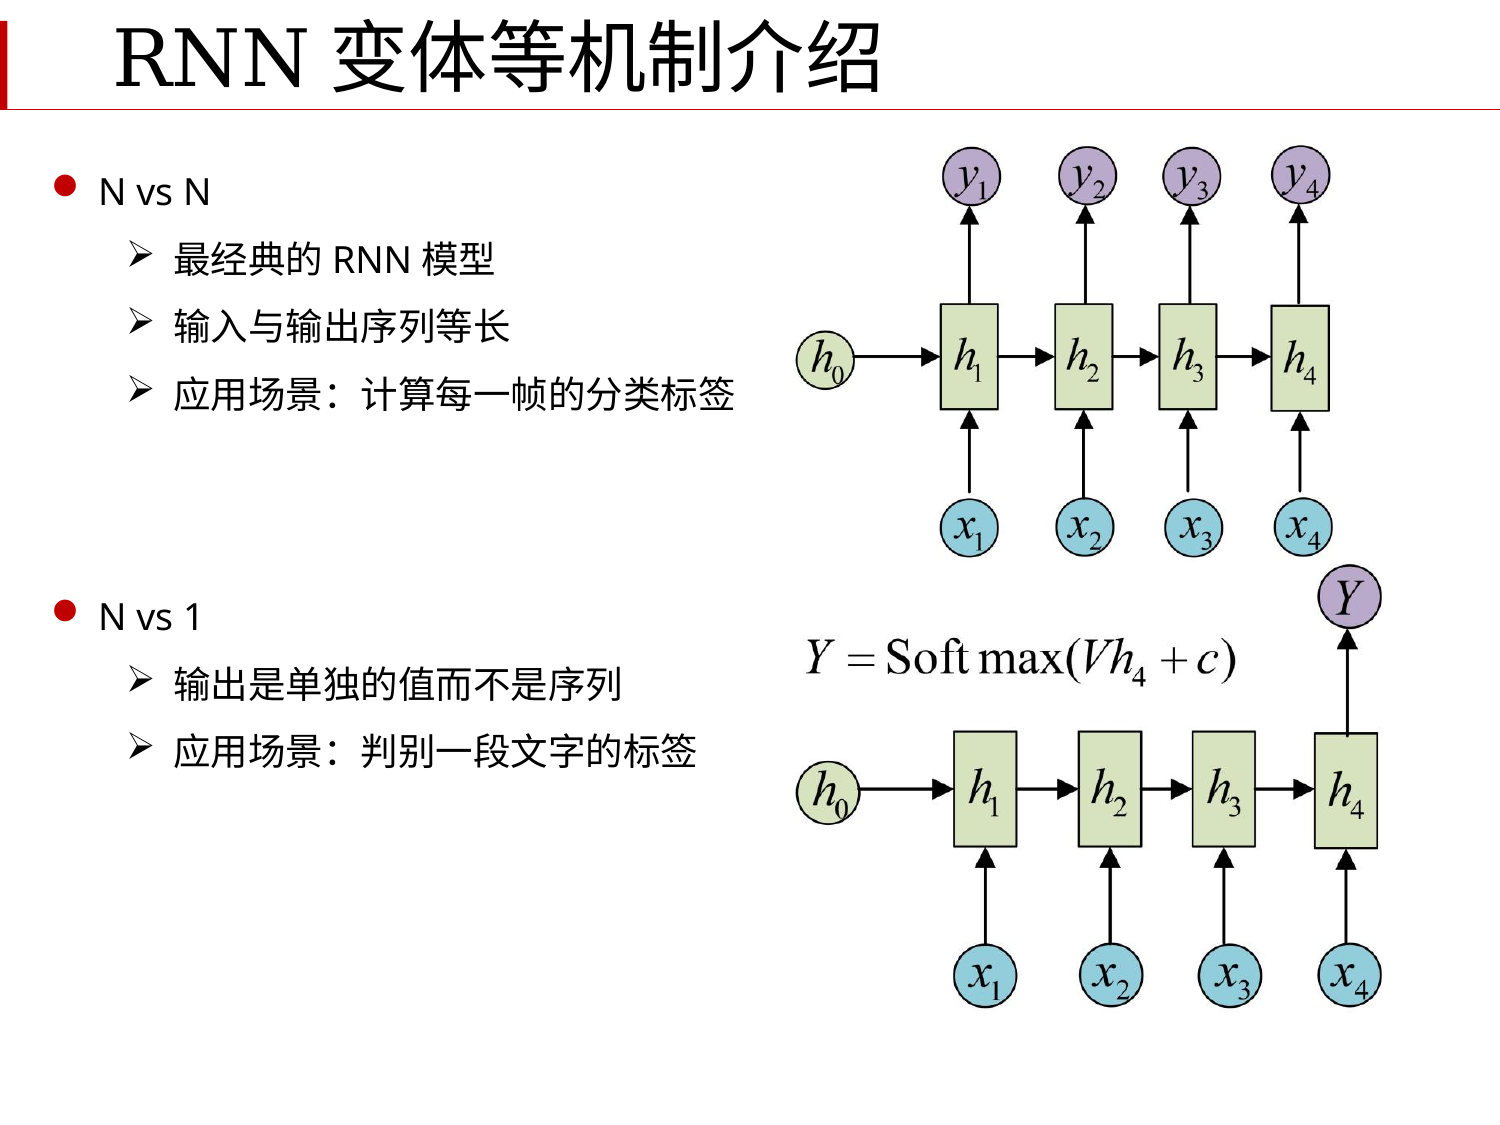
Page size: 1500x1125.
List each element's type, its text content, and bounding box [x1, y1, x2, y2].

text_box N vs 1 输出是单独的值而不是序列 应用场景：判别一段文字的标签 [36, 563, 795, 781]
list RNN变体等机制介绍 [97, 12, 1500, 110]
text_box N vs N 最经典的RNN模型 输入与输出序列等长 应用场景：计算每一帧的分类标签 [36, 138, 795, 424]
picture [795, 563, 1382, 1013]
picture [795, 138, 1333, 562]
